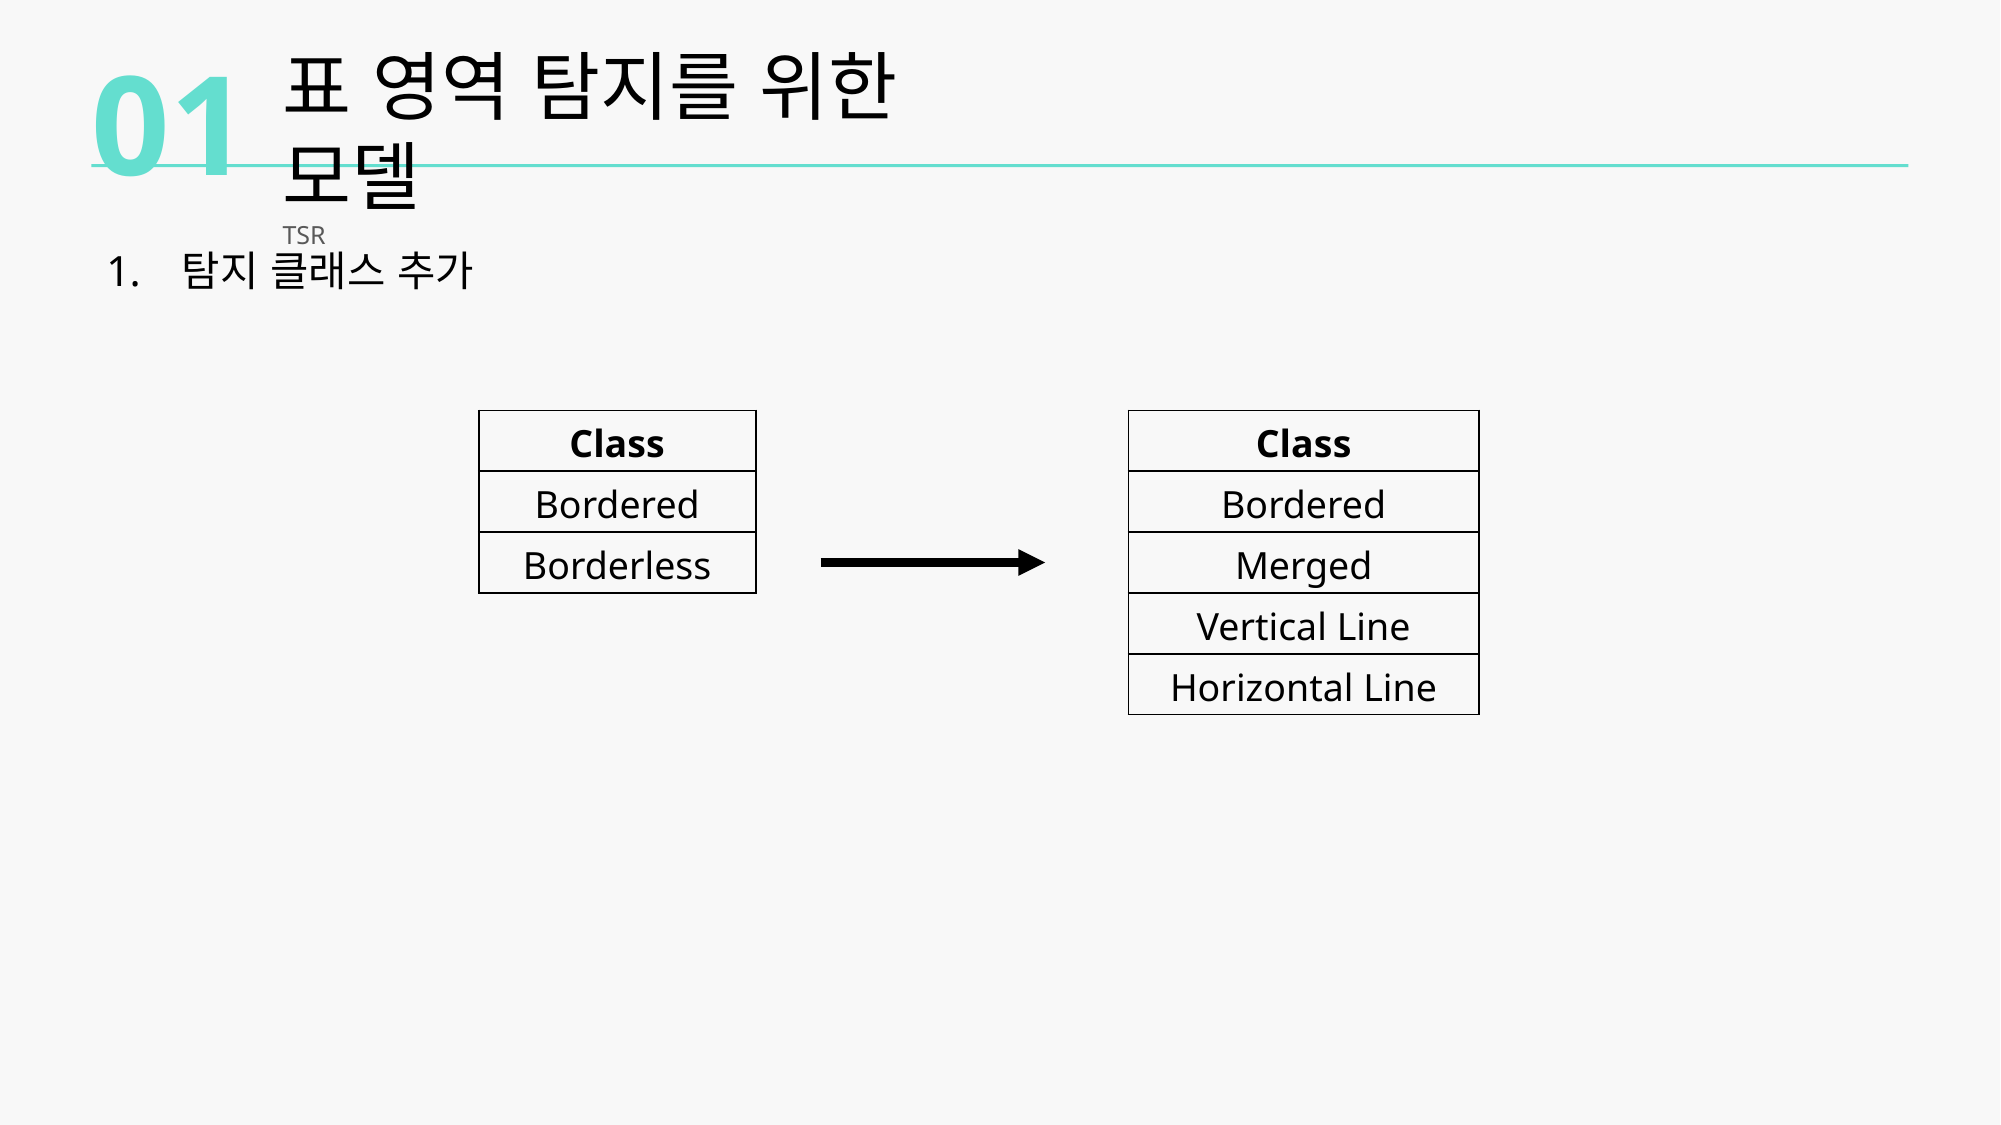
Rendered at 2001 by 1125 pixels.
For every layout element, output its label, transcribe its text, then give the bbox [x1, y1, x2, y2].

table_cell Vertical Line [1129, 594, 1478, 653]
text_box 탐지 클래스 추가 [91, 212, 1909, 1014]
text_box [73, 30, 1000, 260]
table_cell Horizontal Line [1129, 655, 1478, 714]
table_cell Bordered [480, 472, 755, 531]
text_box [1000, 163, 1909, 168]
table_cell Merged [1129, 533, 1478, 592]
table_header Class [1129, 411, 1478, 470]
table_cell Bordered [1129, 472, 1478, 531]
table_header Class [480, 411, 755, 470]
table_cell Borderless [480, 533, 755, 592]
